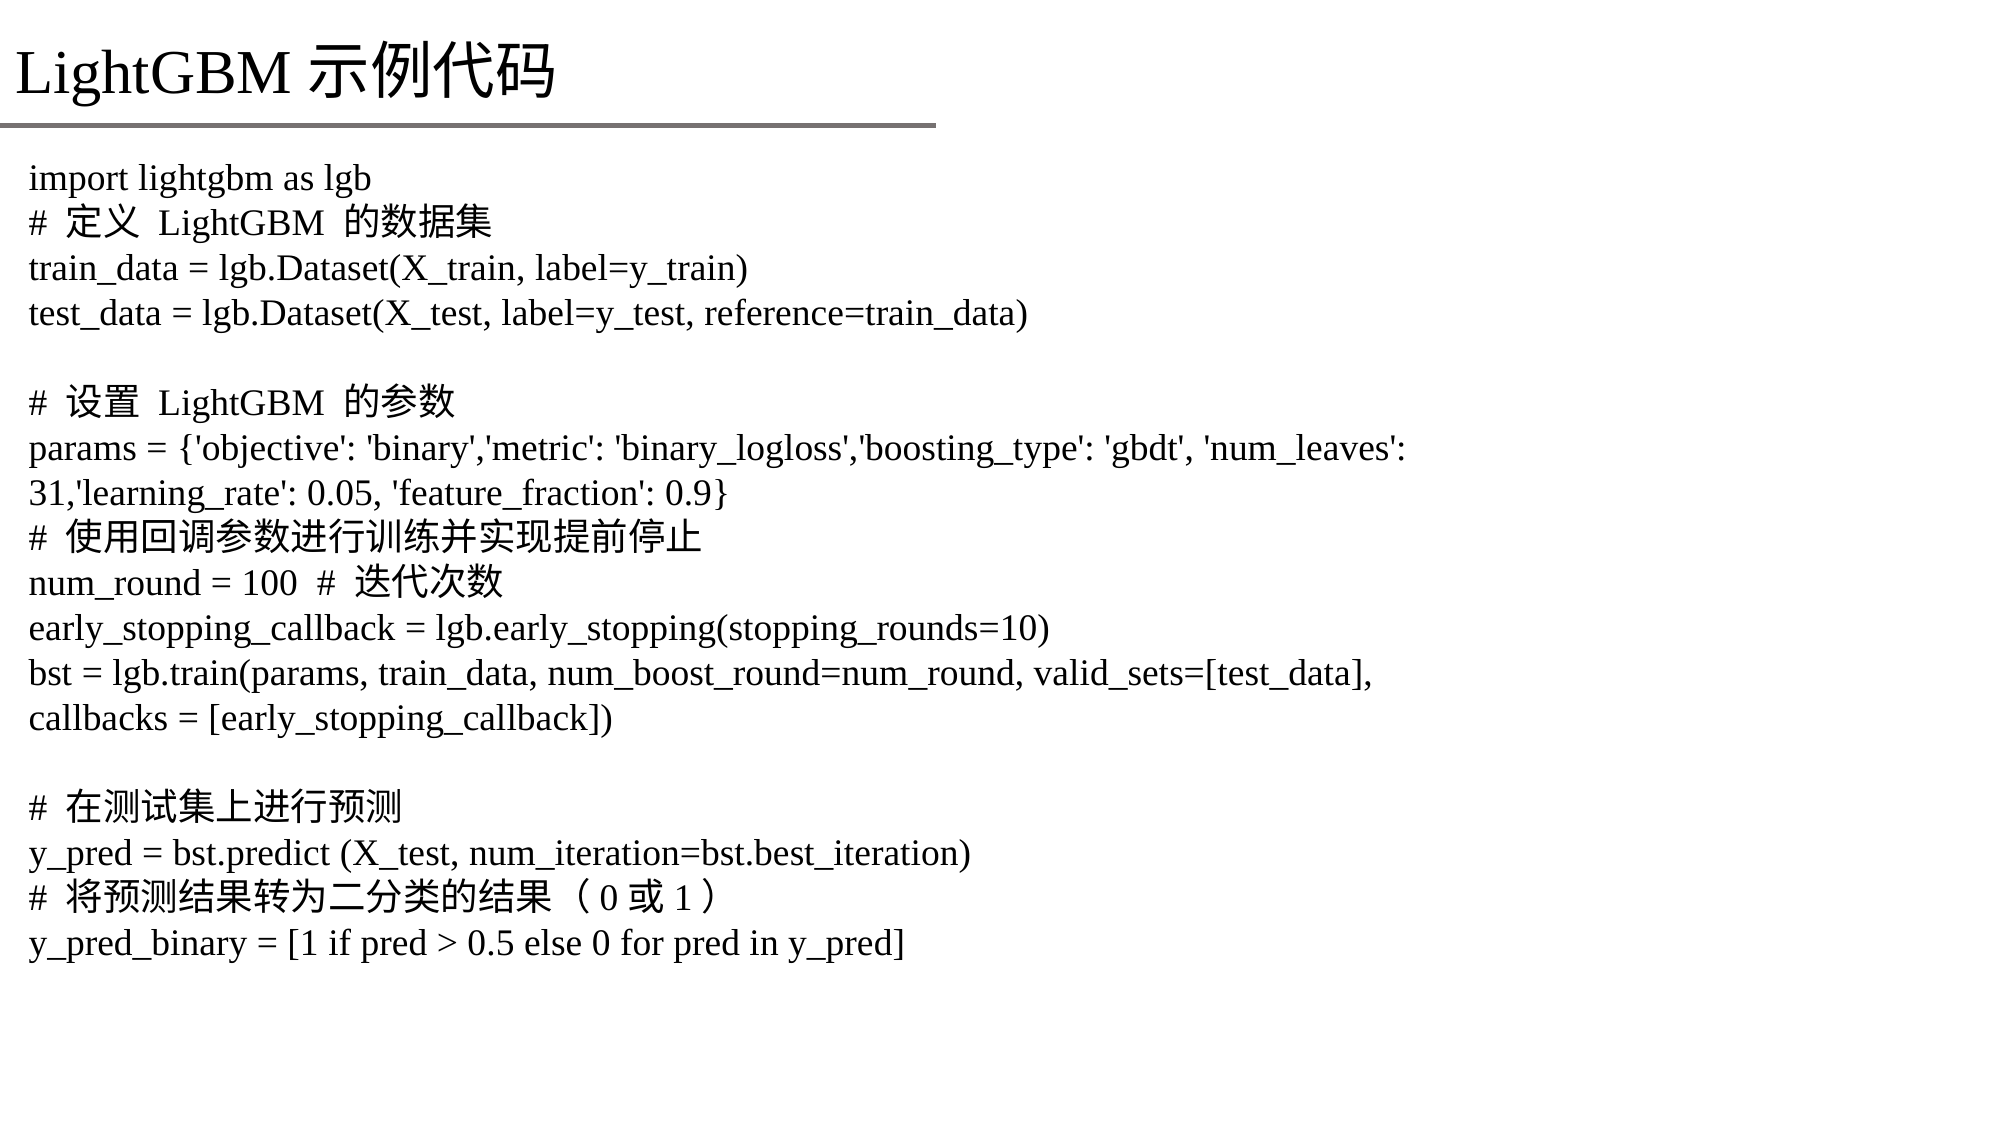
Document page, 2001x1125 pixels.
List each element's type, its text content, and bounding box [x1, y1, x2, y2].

title LightGBM示例代码 [0, 21, 1725, 126]
text_box import lightgbm as lgb # 定义 LightGBM 的数据集 train_data = lgb.Dataset(X_train, label=y_train) test_data = lgb.Dataset(X_test, label=y_test, reference=train_data) # 设置 LightGBM 的参数 params = {'objective': 'binary','metric': 'binary_logloss','boosting_type': 'gbdt', 'num_leaves': 31,'learning_rate': 0.05, 'feature_fraction': 0.9} # 使用回调参数进行训练并实现提前停止 num_round = 100 # 迭代次数 early_stopping_callback = lgb.early_stopping(stopping_rounds=10) bst = lgb.train(params, train_data, num_boost_round=num_round, valid_sets=[test_data], callbacks = [early_stopping_callback]) # 在测试集上进行预测 y_pred = bst.predict (X_test, num_iteration=bst.best_iteration) # 将预测结果转为二分类的结果（0或1） y_pred_binary = [1 if pred > 0.5 else 0 for pred in y_pred] [13, 145, 1447, 971]
